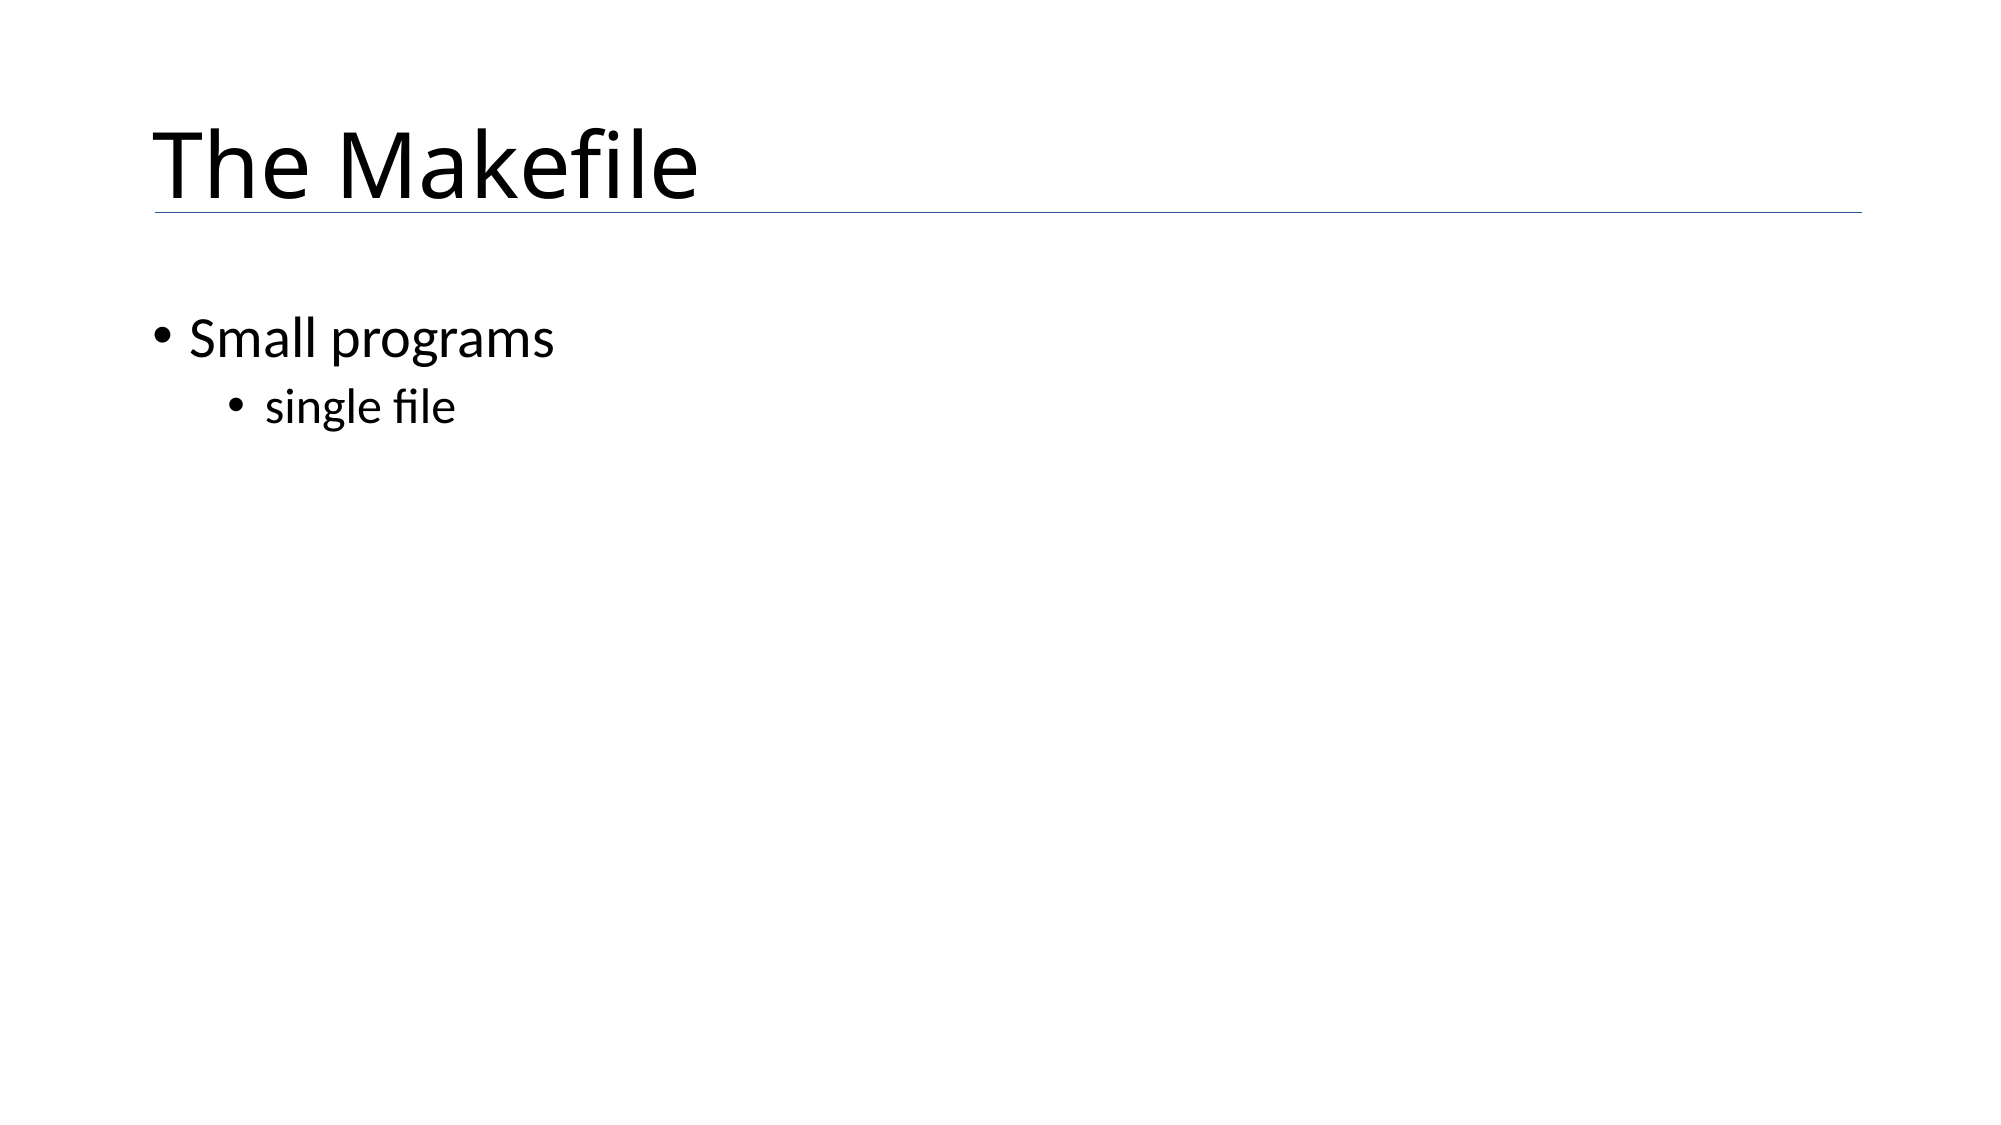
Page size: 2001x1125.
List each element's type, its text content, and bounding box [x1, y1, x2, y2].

list Small programs single file [137, 299, 1914, 803]
title The Makefile [137, 59, 1863, 278]
